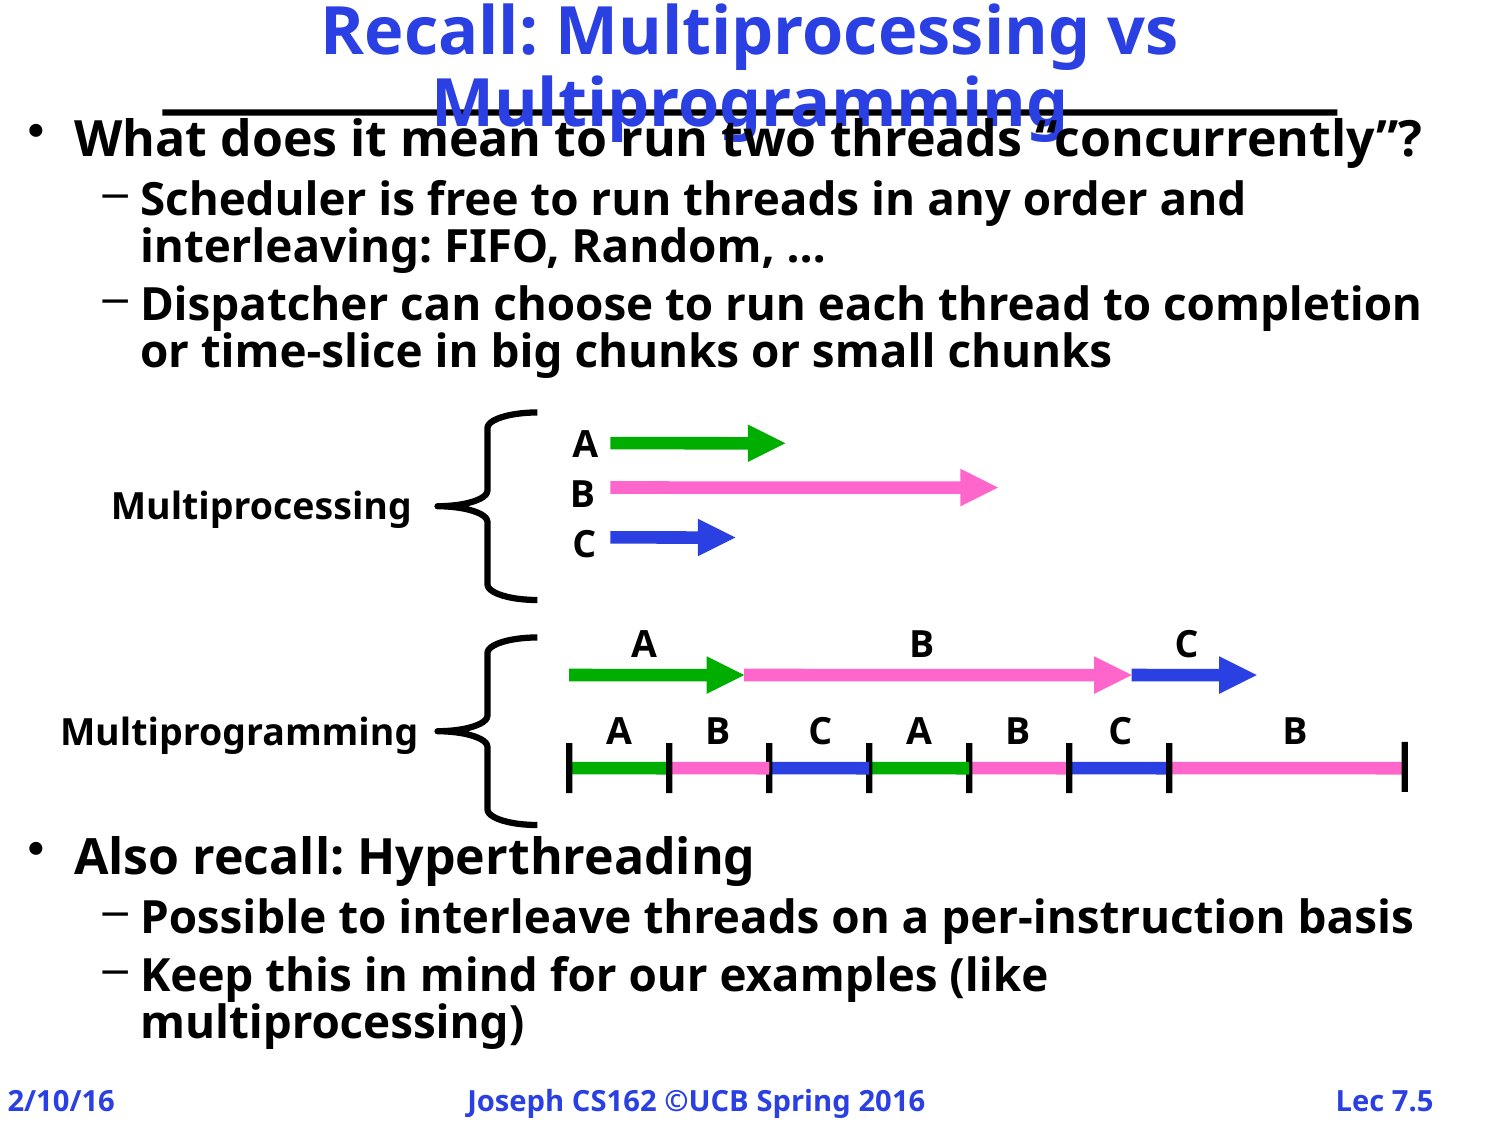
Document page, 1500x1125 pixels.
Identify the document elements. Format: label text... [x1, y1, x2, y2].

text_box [131, 412, 999, 601]
list What does it mean to run two threads “concurrently”? Scheduler is free to run threads in any order and interleaving: FIFO, Random, … Dispatcher can choose to run each thread to completion or time-slice in big chunks or small chunks Also recall: Hyperthreading Possible to interleave threads on a per-instruction basis Keep this in mind for our examples (like multiprocessing) [12, 108, 1442, 1100]
title Recall: Multiprocessing vs Multiprogramming [162, 24, 1338, 108]
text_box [87, 612, 1407, 826]
